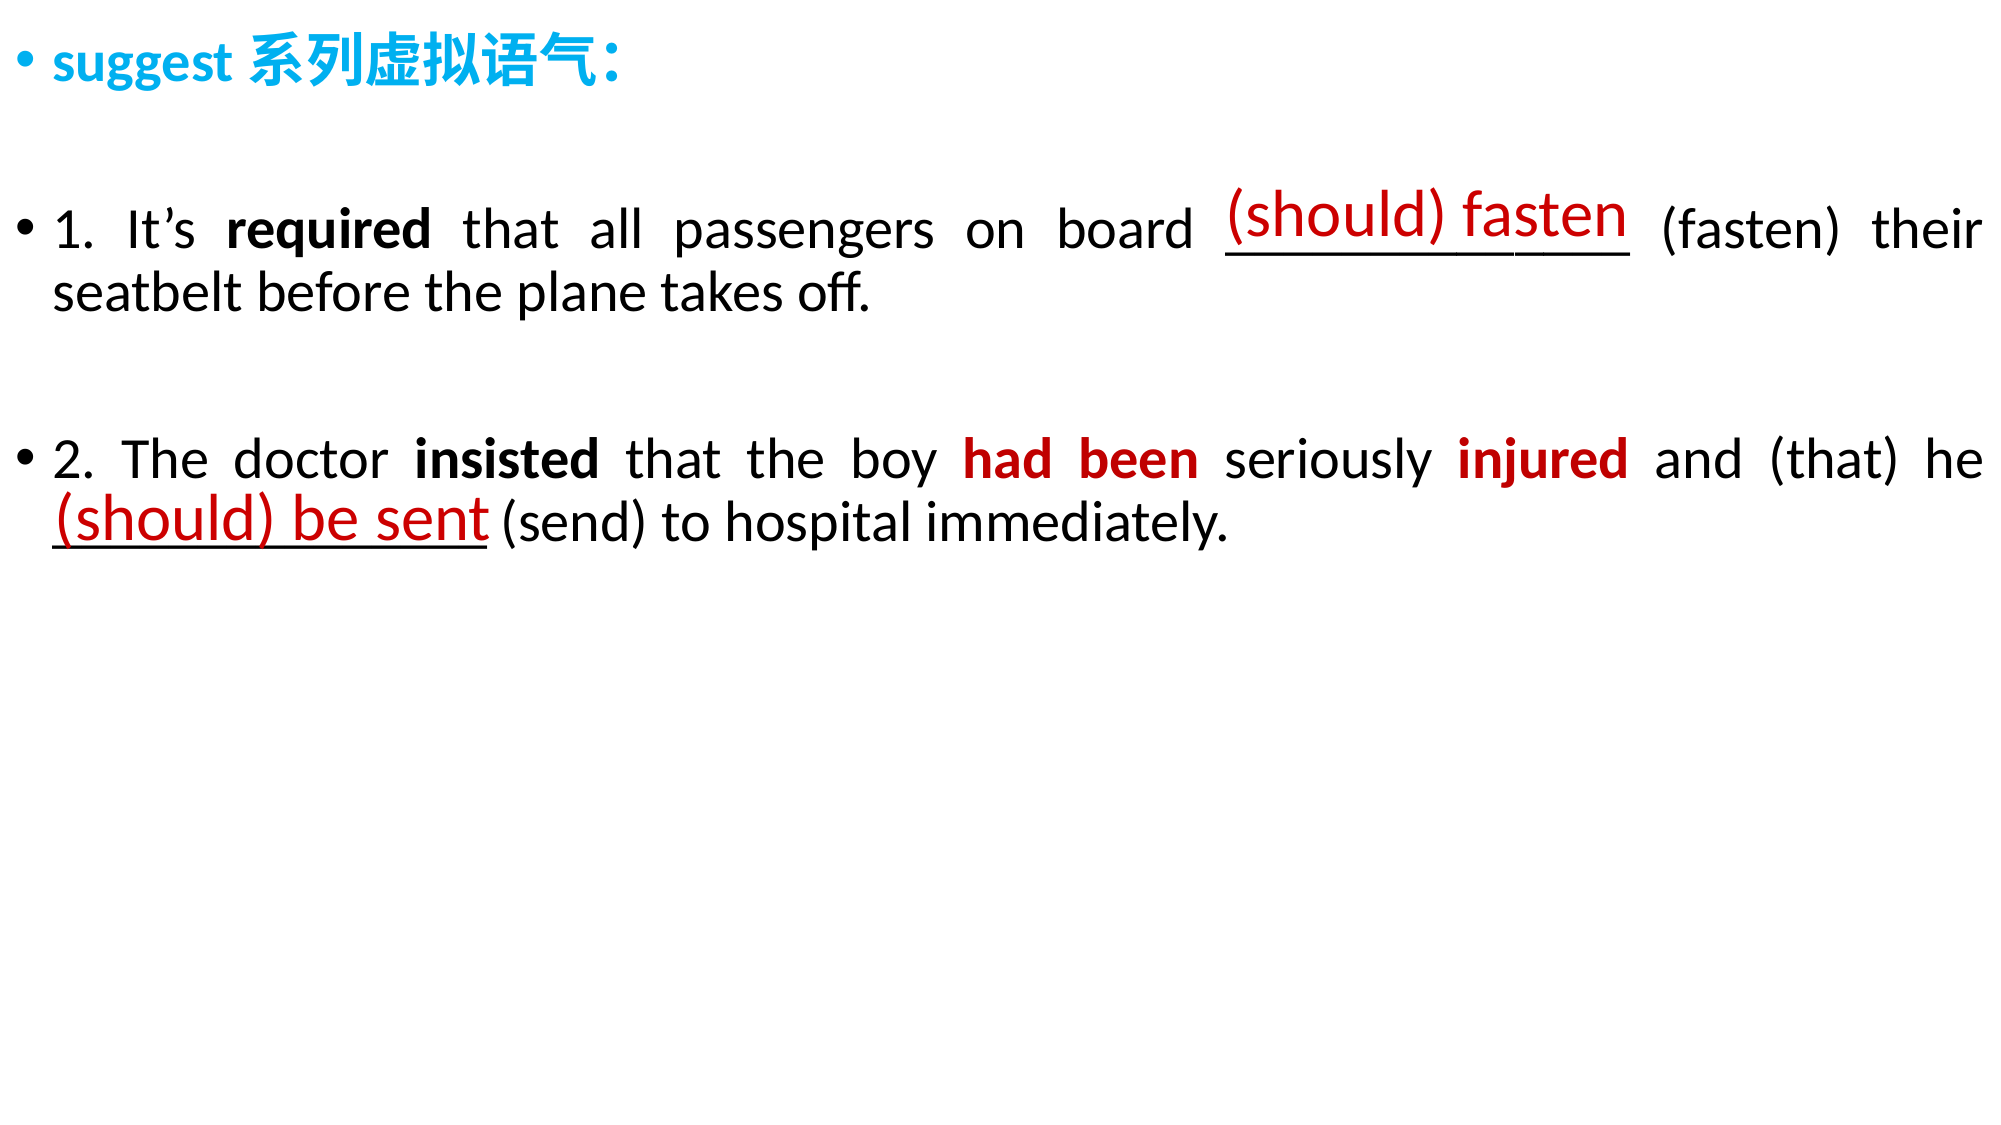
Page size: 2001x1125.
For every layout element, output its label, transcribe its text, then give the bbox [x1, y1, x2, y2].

text_box (should) fasten [1210, 162, 1727, 258]
text_box (should) be sent [40, 466, 509, 562]
list suggest系列虚拟语气： 1. It’s required that all passengers on board ______________ (fasten) their seatbelt before the plane takes off. 2. The doctor insisted that the boy had been seriously injured and (that) he _______________ (send) to hospital immediately. [0, 23, 2000, 1102]
